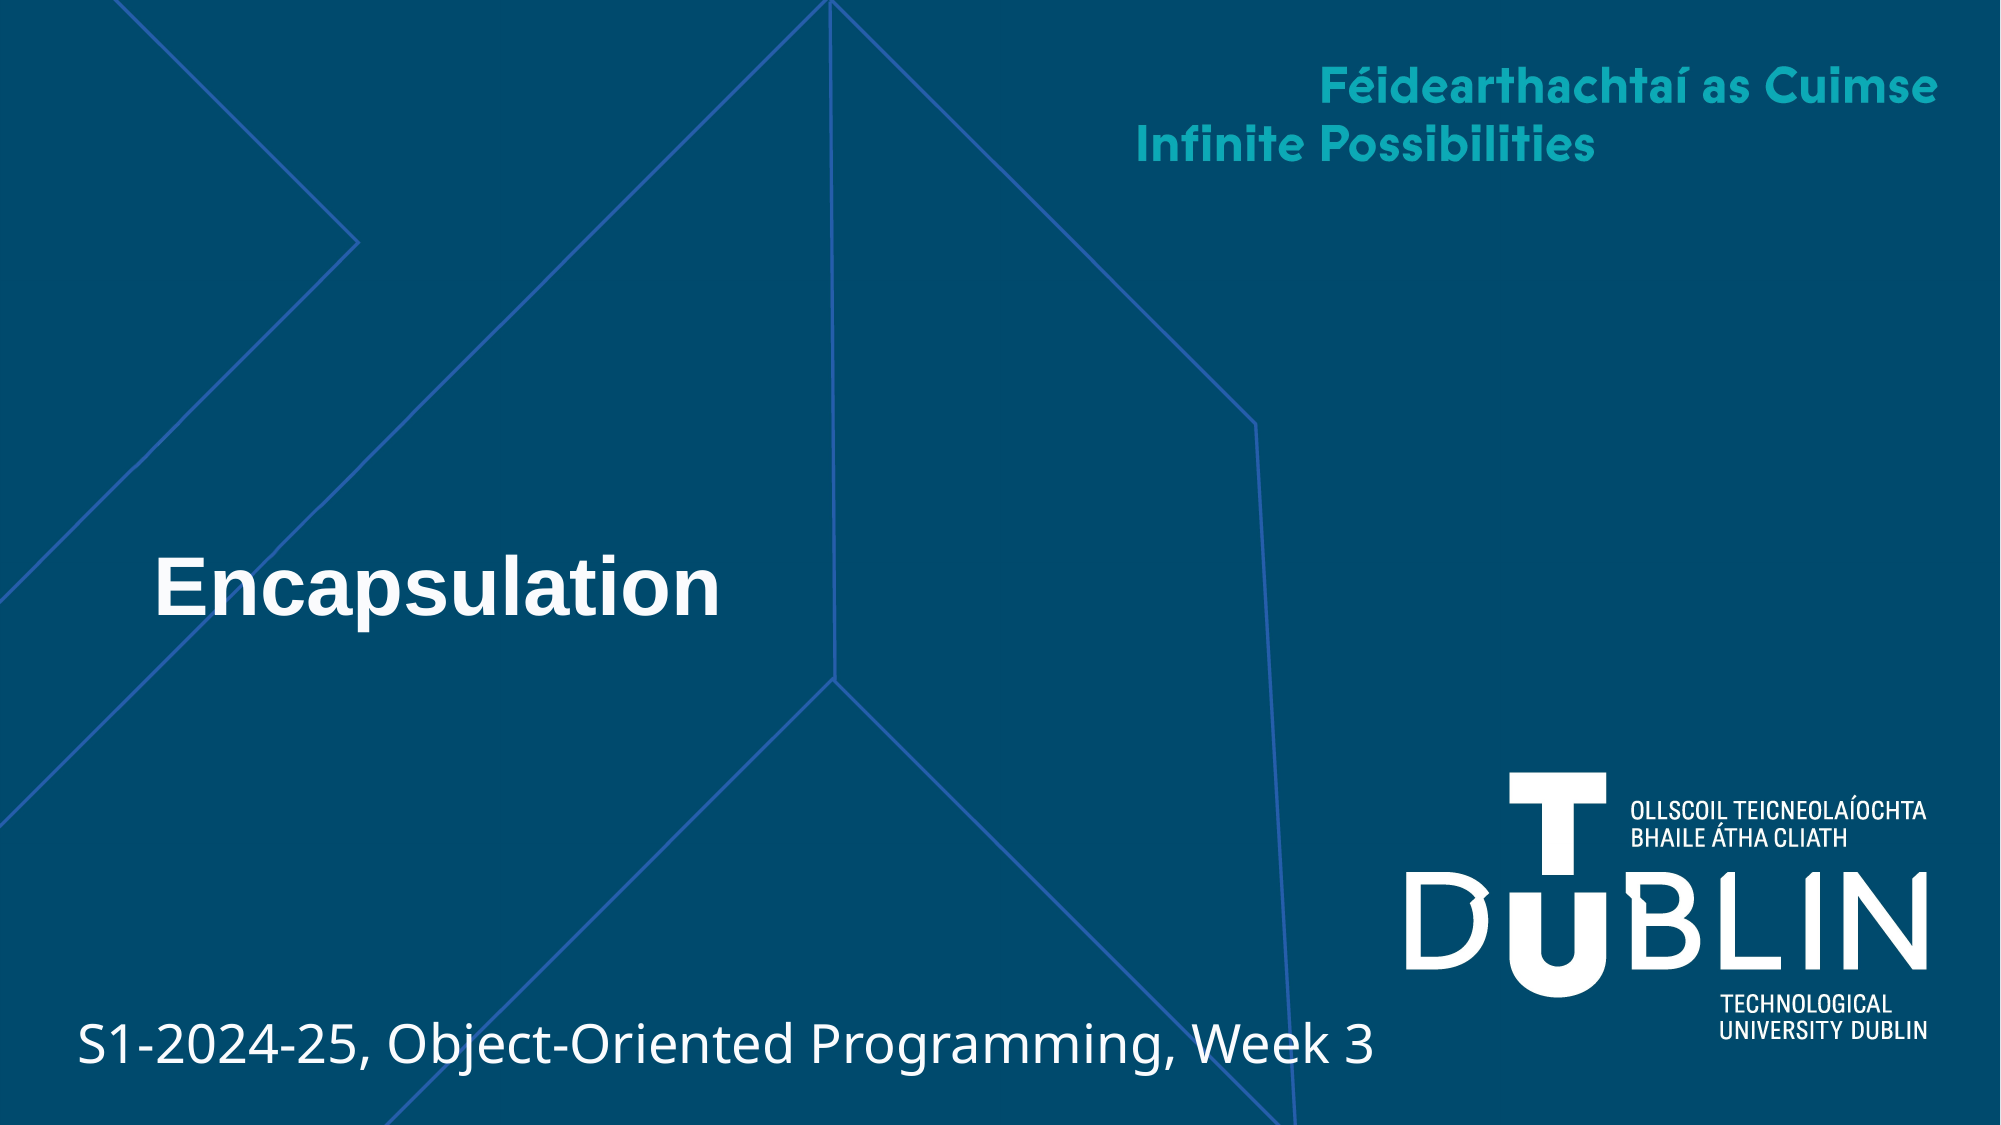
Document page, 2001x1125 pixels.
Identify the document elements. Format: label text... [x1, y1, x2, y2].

picture [1825, 802, 1832, 819]
picture [1203, 125, 1210, 131]
picture [1379, 78, 1385, 102]
picture [1867, 995, 1879, 1012]
picture [1513, 127, 1528, 160]
picture [1379, 67, 1386, 73]
picture [1510, 773, 1606, 874]
picture [1721, 873, 1780, 969]
picture [1479, 78, 1493, 102]
picture [1832, 78, 1837, 102]
picture [1248, 136, 1254, 160]
picture [1350, 77, 1373, 102]
text_box S1-2024-25, Object-Oriented Programming, Week 3 [62, 1001, 1393, 1082]
picture [1782, 802, 1793, 819]
picture [1858, 801, 1868, 819]
picture [1755, 829, 1767, 846]
picture [1772, 1022, 1780, 1038]
picture [1807, 829, 1819, 846]
picture [1404, 135, 1421, 160]
picture [1873, 802, 1883, 819]
picture [1835, 829, 1845, 846]
picture [1793, 995, 1804, 1012]
picture [0, 688, 138, 827]
picture [1775, 829, 1785, 847]
picture [1721, 1022, 1731, 1039]
picture [1452, 77, 1471, 102]
picture [1891, 77, 1907, 102]
picture [1679, 78, 1684, 102]
picture [1767, 67, 1795, 102]
picture [1798, 802, 1806, 819]
picture [0, 0, 360, 603]
picture [1381, 135, 1398, 160]
picture [1280, 135, 1303, 161]
picture [1549, 77, 1568, 102]
picture [1736, 1022, 1747, 1038]
picture [1423, 77, 1446, 102]
picture [1915, 1022, 1926, 1038]
picture [1407, 873, 1488, 969]
picture [1731, 77, 1748, 102]
picture [1747, 995, 1758, 1012]
picture [1884, 995, 1891, 1012]
picture [1154, 135, 1177, 160]
picture [1182, 126, 1197, 160]
picture [1218, 135, 1240, 160]
picture [1661, 829, 1673, 846]
picture [1548, 135, 1570, 160]
picture [1519, 68, 1542, 102]
picture [1323, 68, 1346, 102]
picture [1896, 1022, 1904, 1038]
picture [1835, 801, 1848, 819]
title Encapsulation [138, 524, 1462, 728]
picture [302, 0, 1263, 524]
picture [881, 728, 1155, 1001]
picture [1887, 801, 1898, 819]
picture [1575, 77, 1595, 102]
picture [1806, 873, 1819, 969]
picture [1697, 801, 1708, 819]
picture [1719, 802, 1727, 819]
picture [1603, 68, 1625, 102]
picture [1790, 829, 1798, 846]
picture [1749, 802, 1757, 819]
picture [1680, 68, 1689, 73]
picture [1235, 1082, 1279, 1125]
picture [1272, 728, 1289, 1001]
picture [1810, 801, 1821, 819]
picture [1778, 995, 1789, 1012]
picture [1883, 1022, 1892, 1038]
picture [1392, 68, 1416, 102]
picture [1913, 77, 1936, 102]
picture [1820, 829, 1831, 846]
picture [1808, 995, 1816, 1012]
picture [1473, 136, 1479, 160]
picture [1768, 802, 1778, 819]
picture [1204, 136, 1209, 160]
picture [1535, 136, 1540, 160]
picture [1831, 67, 1838, 73]
picture [1740, 829, 1751, 846]
picture [1500, 125, 1508, 131]
picture [1350, 135, 1375, 161]
picture [1139, 126, 1145, 160]
picture [1576, 135, 1593, 160]
picture [1361, 68, 1369, 73]
picture [1497, 69, 1513, 102]
picture [1683, 801, 1693, 819]
picture [386, 1082, 430, 1125]
picture [1473, 125, 1480, 131]
picture [1631, 69, 1646, 102]
picture [1704, 77, 1724, 102]
picture [1684, 829, 1692, 846]
picture [1713, 829, 1725, 846]
picture [1633, 829, 1642, 846]
picture [1247, 125, 1254, 131]
picture [1784, 1022, 1794, 1038]
picture [1797, 1021, 1807, 1039]
picture [1510, 893, 1606, 997]
picture [1651, 77, 1671, 102]
picture [1659, 802, 1667, 819]
picture [510, 728, 784, 1001]
picture [1721, 995, 1733, 1012]
picture [1913, 802, 1925, 819]
picture [1832, 1022, 1838, 1038]
picture [1844, 873, 1926, 969]
picture [1428, 136, 1434, 160]
picture [1323, 126, 1348, 160]
picture [1260, 127, 1275, 160]
picture [1855, 995, 1865, 1012]
picture [1853, 1022, 1863, 1038]
picture [1670, 801, 1680, 819]
picture [1758, 1022, 1768, 1038]
picture [1833, 995, 1844, 1012]
picture [1736, 995, 1744, 1012]
picture [1632, 801, 1643, 819]
picture [1762, 995, 1773, 1012]
picture [1725, 829, 1737, 846]
picture [1626, 873, 1700, 969]
picture [1292, 1082, 1296, 1125]
picture [1442, 126, 1467, 161]
picture [1902, 801, 1913, 819]
picture [1819, 995, 1830, 1012]
picture [1647, 829, 1657, 846]
picture [1846, 77, 1883, 102]
picture [1696, 829, 1704, 846]
picture [1427, 125, 1434, 131]
picture [1802, 78, 1824, 102]
picture [1501, 136, 1507, 160]
picture [1647, 802, 1655, 819]
picture [1487, 126, 1493, 160]
picture [1734, 802, 1746, 819]
